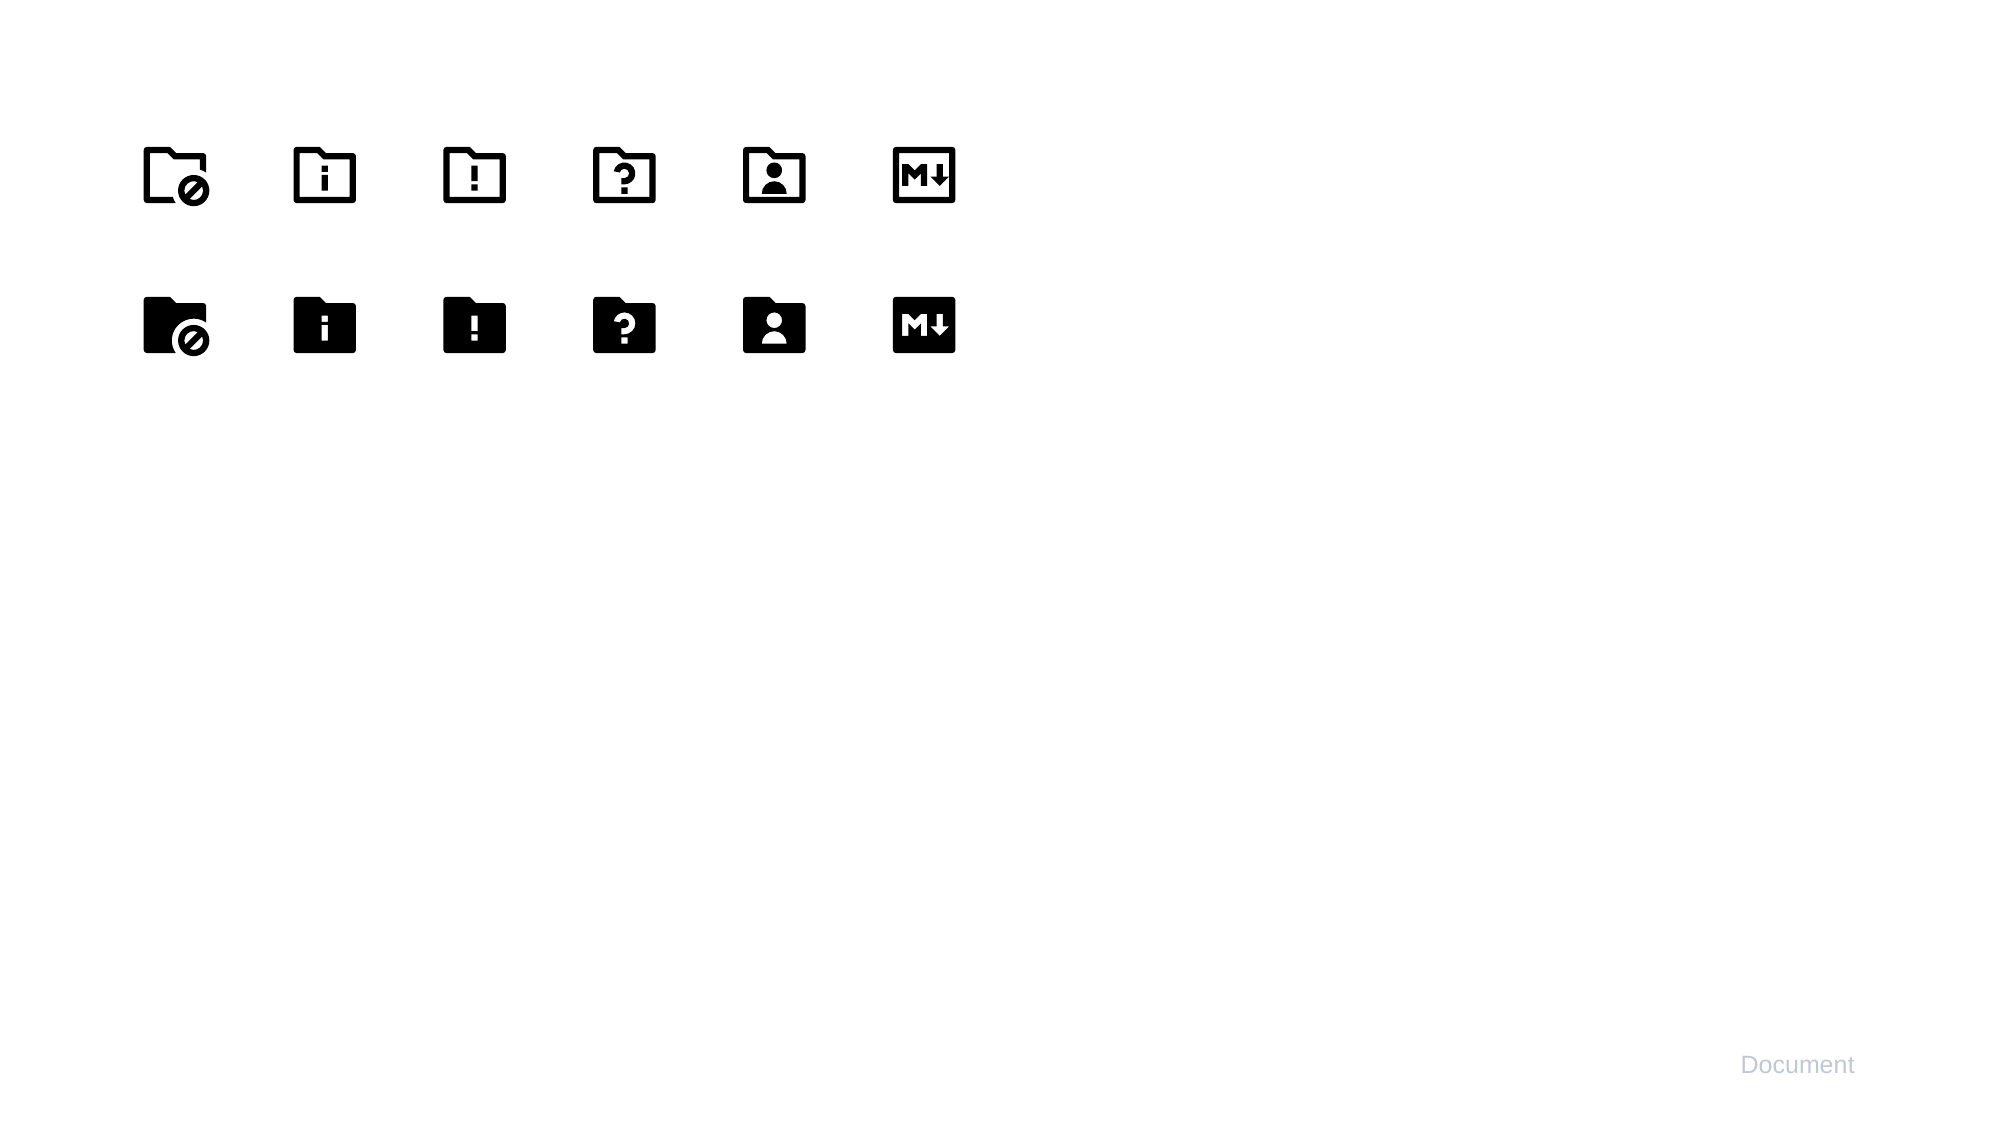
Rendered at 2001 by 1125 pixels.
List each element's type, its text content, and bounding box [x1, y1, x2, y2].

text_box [137, 287, 213, 363]
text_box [886, 137, 962, 213]
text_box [287, 287, 363, 363]
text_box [137, 137, 213, 213]
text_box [886, 287, 962, 363]
text_box Document [1732, 1041, 1863, 1086]
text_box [736, 137, 812, 213]
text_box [586, 137, 662, 213]
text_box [586, 287, 662, 363]
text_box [437, 137, 513, 213]
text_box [437, 287, 513, 363]
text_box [287, 137, 363, 213]
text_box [736, 287, 812, 363]
